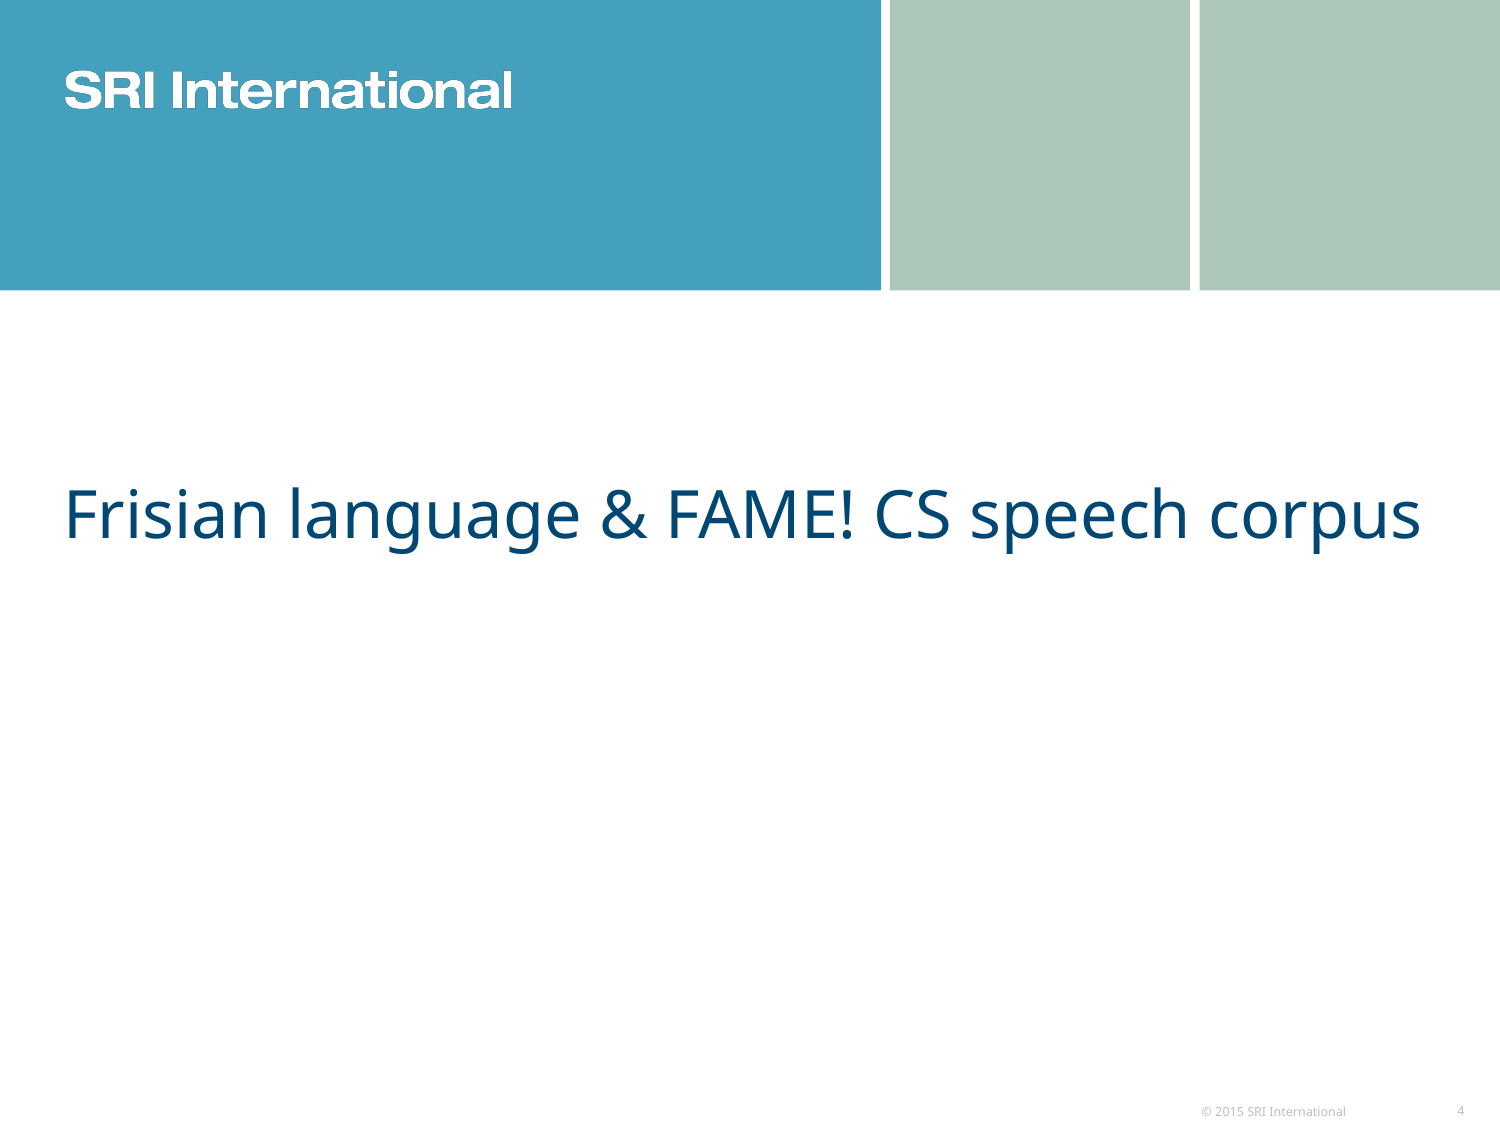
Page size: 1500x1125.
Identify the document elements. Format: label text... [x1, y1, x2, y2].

text_box 4 [1422, 1103, 1500, 1121]
title Frisian language & FAME! CS speech corpus [63, 471, 1500, 590]
